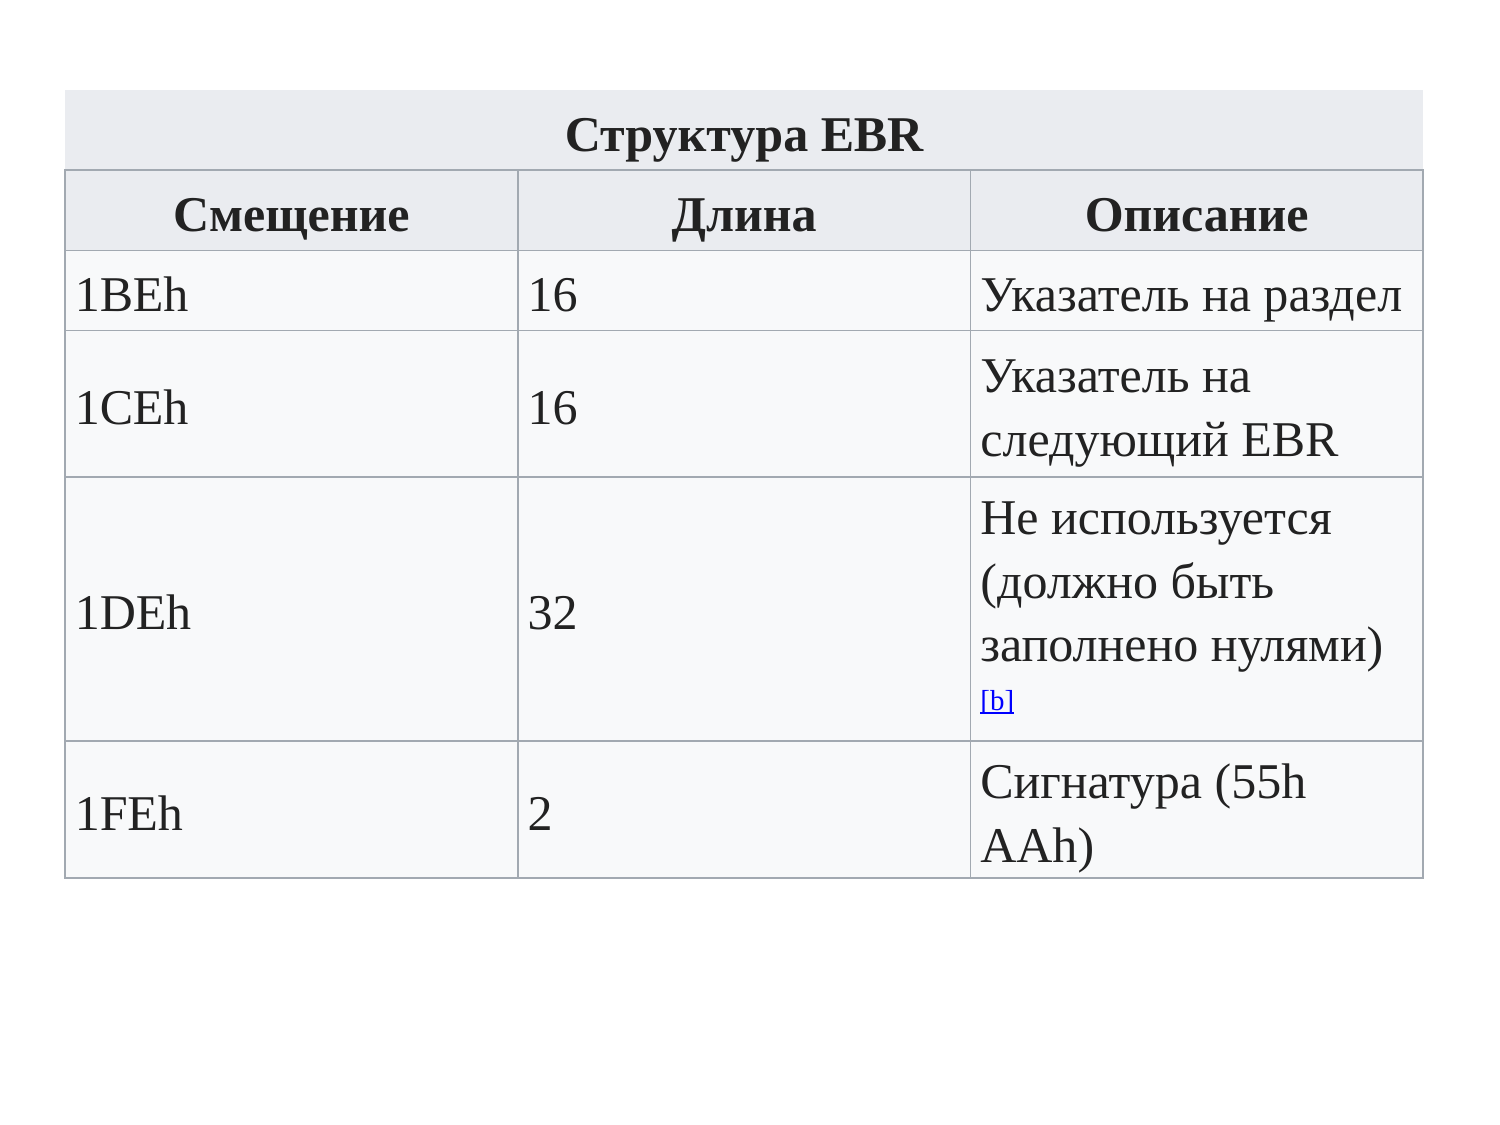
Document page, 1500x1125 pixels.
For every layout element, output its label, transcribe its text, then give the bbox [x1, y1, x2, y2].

table_cell Описание [971, 171, 1422, 250]
table_cell Длина [519, 171, 970, 250]
table_cell 1CEh [66, 331, 517, 476]
table_cell Указатель на раздел [971, 251, 1422, 330]
table_cell Смещение [66, 171, 517, 250]
table_cell 1DEh [66, 478, 517, 740]
table_cell 16 [519, 251, 970, 330]
table_cell Не используется (должно быть заполнено нулями) [b] [971, 478, 1422, 740]
table_cell 2 [519, 742, 970, 877]
table_cell Указатель на следующий EBR [971, 331, 1422, 476]
table_cell Сигнатура (55h AAh) [971, 742, 1422, 877]
table_header Структура EBR [65, 90, 1423, 169]
table_cell 32 [519, 478, 970, 740]
table_cell 1FEh [66, 742, 517, 877]
table_cell 16 [519, 331, 970, 476]
table_cell 1BEh [66, 251, 517, 330]
